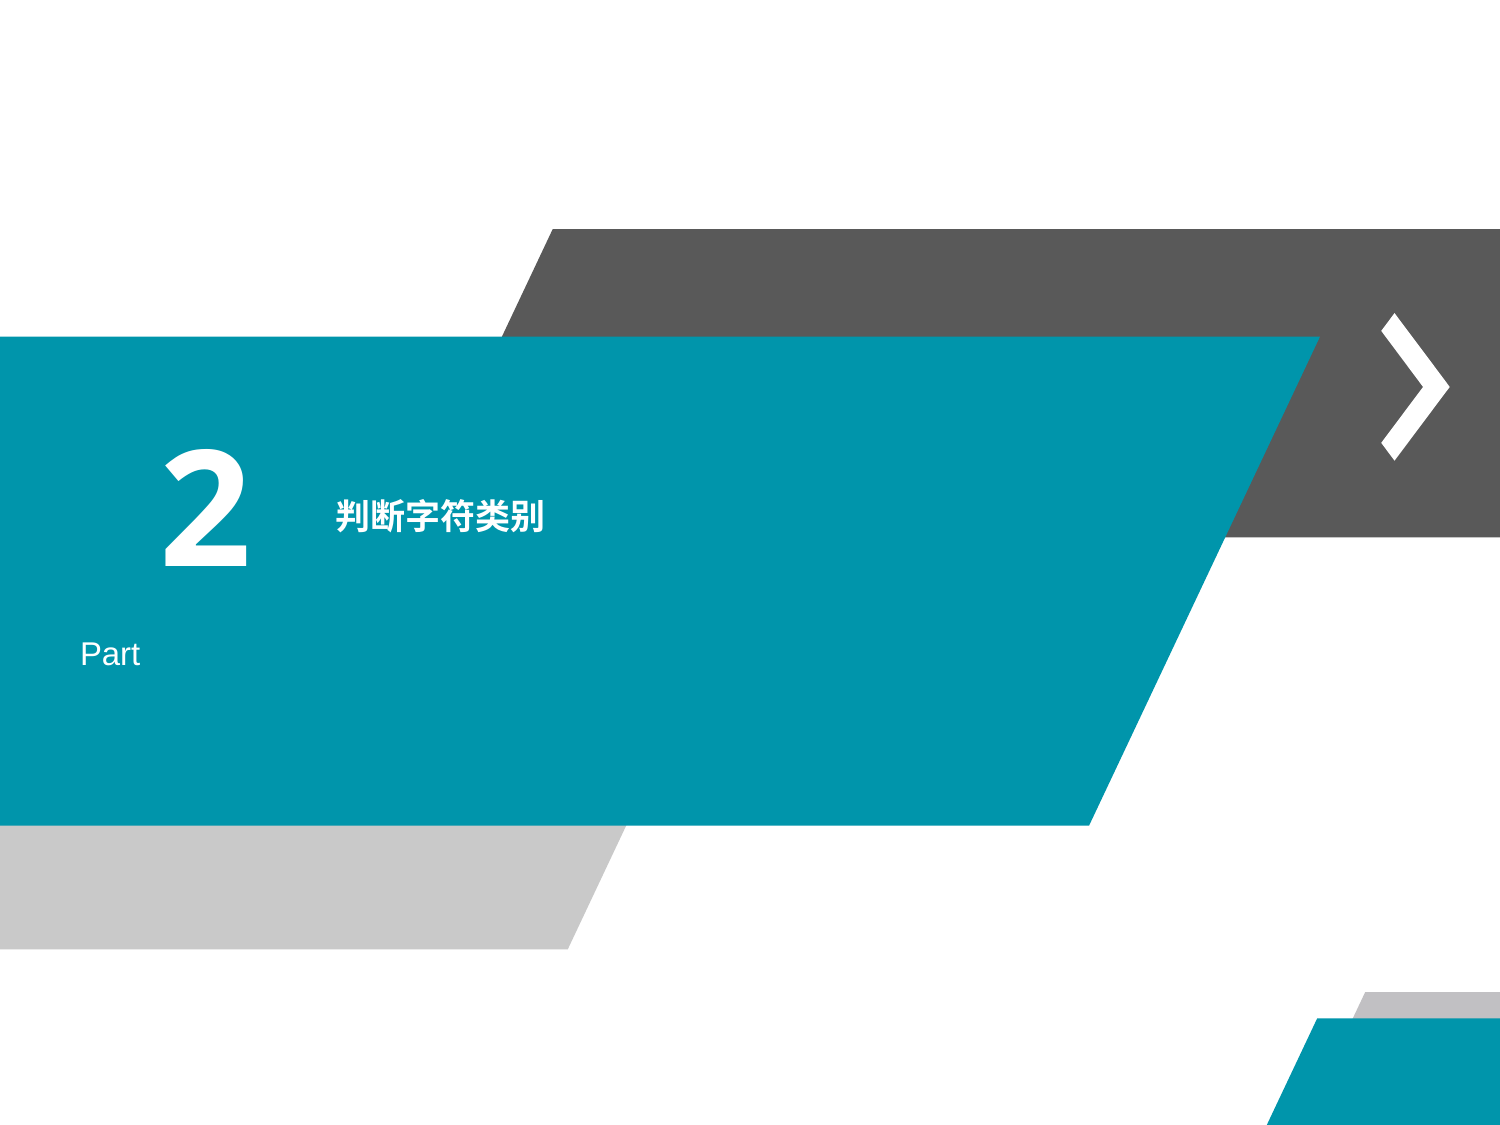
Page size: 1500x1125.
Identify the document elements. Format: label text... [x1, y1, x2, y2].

title 判断字符类别 [318, 485, 563, 545]
list 2 [143, 396, 276, 609]
